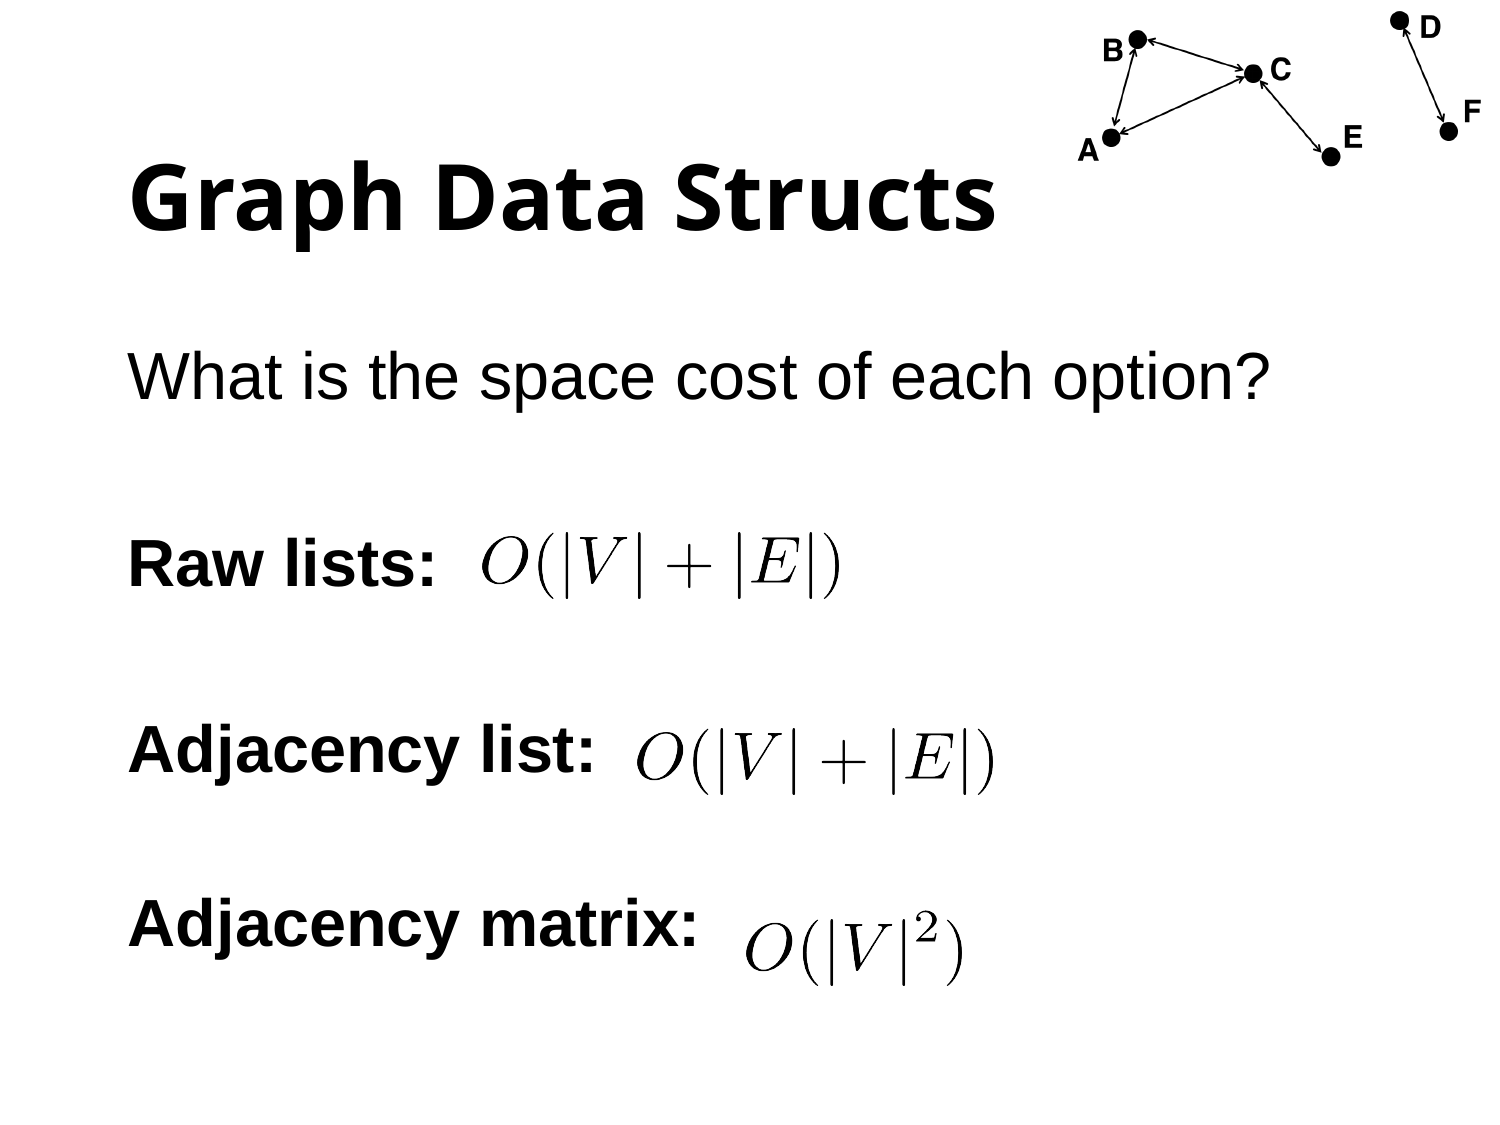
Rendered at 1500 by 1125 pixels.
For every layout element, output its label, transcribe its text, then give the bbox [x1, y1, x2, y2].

picture [637, 727, 994, 795]
picture [1057, 0, 1500, 188]
picture [746, 910, 962, 986]
picture [482, 531, 839, 599]
list What is the space cost of each option? Raw lists: Adjacency list: Adjacency matrix: [112, 325, 1388, 1001]
title Graph Data Structs [112, 100, 1388, 288]
